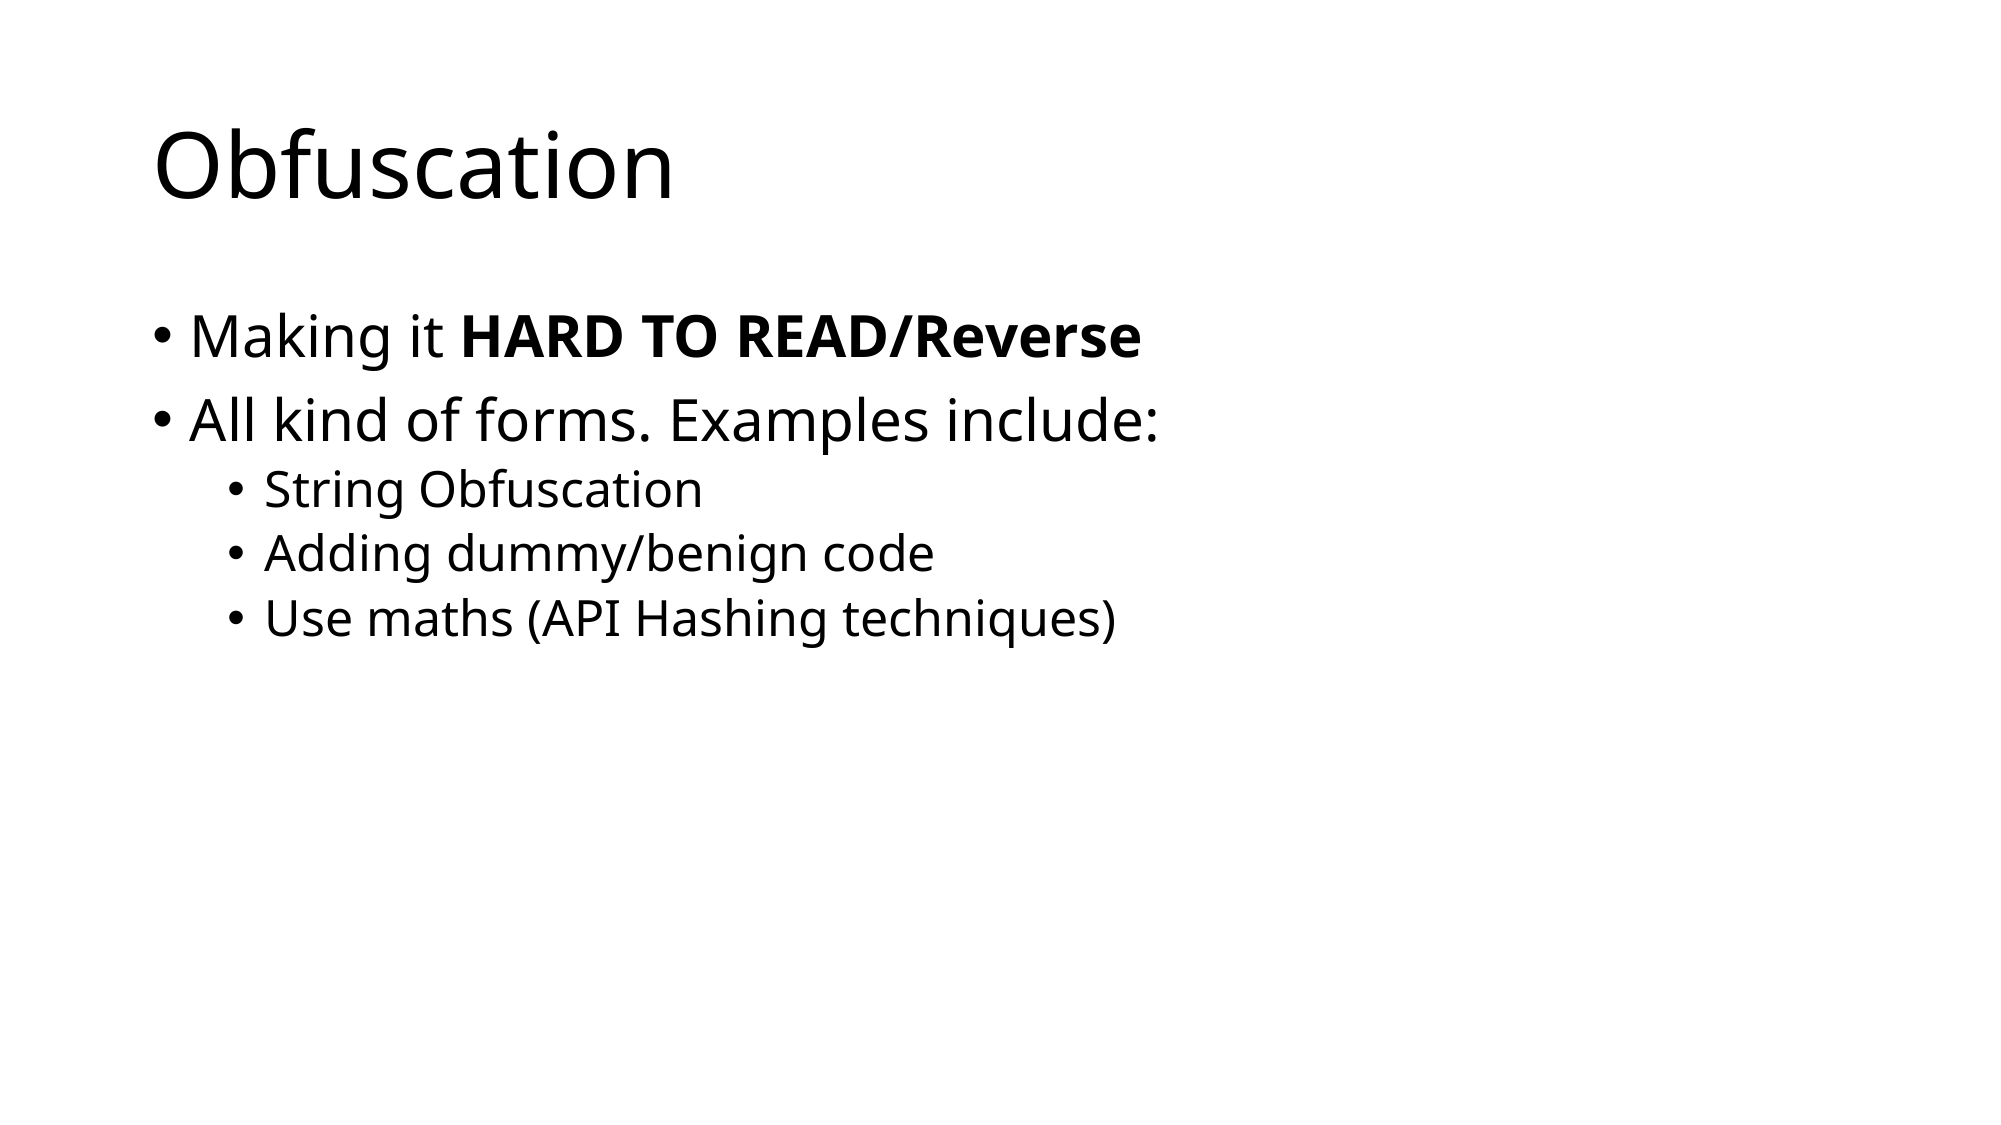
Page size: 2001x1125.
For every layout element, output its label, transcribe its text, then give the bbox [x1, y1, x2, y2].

list Making it HARD TO READ/Reverse All kind of forms. Examples include: String Obfuscation Adding dummy/benign code Use maths (API Hashing techniques) [137, 299, 1863, 1014]
title Obfuscation [137, 59, 1863, 278]
